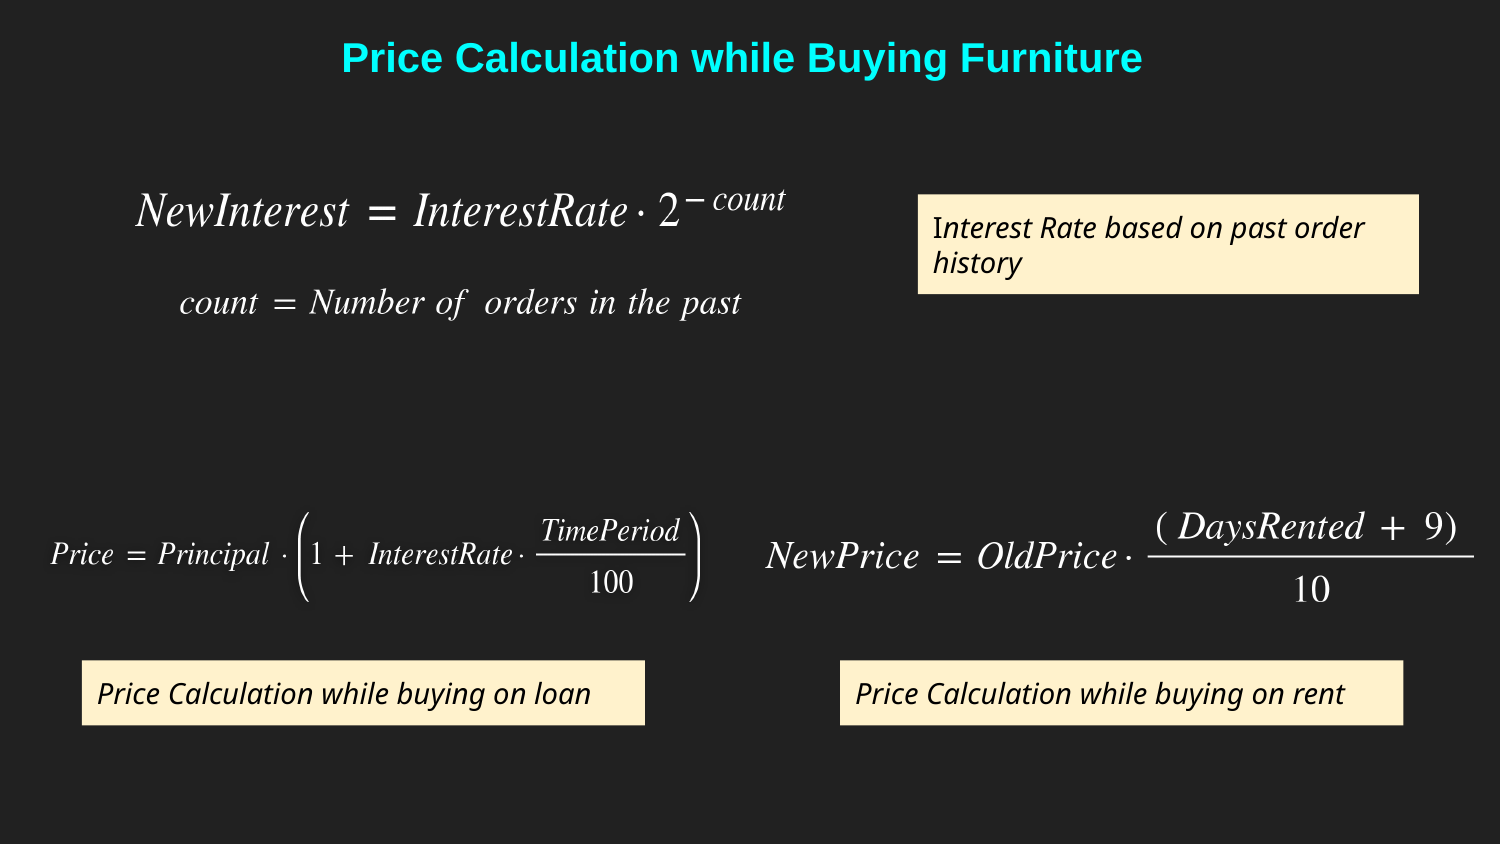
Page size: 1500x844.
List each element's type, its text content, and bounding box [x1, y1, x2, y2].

picture [178, 288, 743, 321]
text_box Price Calculation while Buying Furniture [200, 16, 1285, 97]
picture [134, 189, 787, 227]
text_box Interest Rate based on past order history [917, 194, 1419, 295]
text_box Price Calculation while buying on loan [81, 660, 645, 726]
picture [49, 511, 702, 602]
picture [765, 511, 1479, 602]
text_box Price Calculation while buying on rent [840, 660, 1404, 726]
